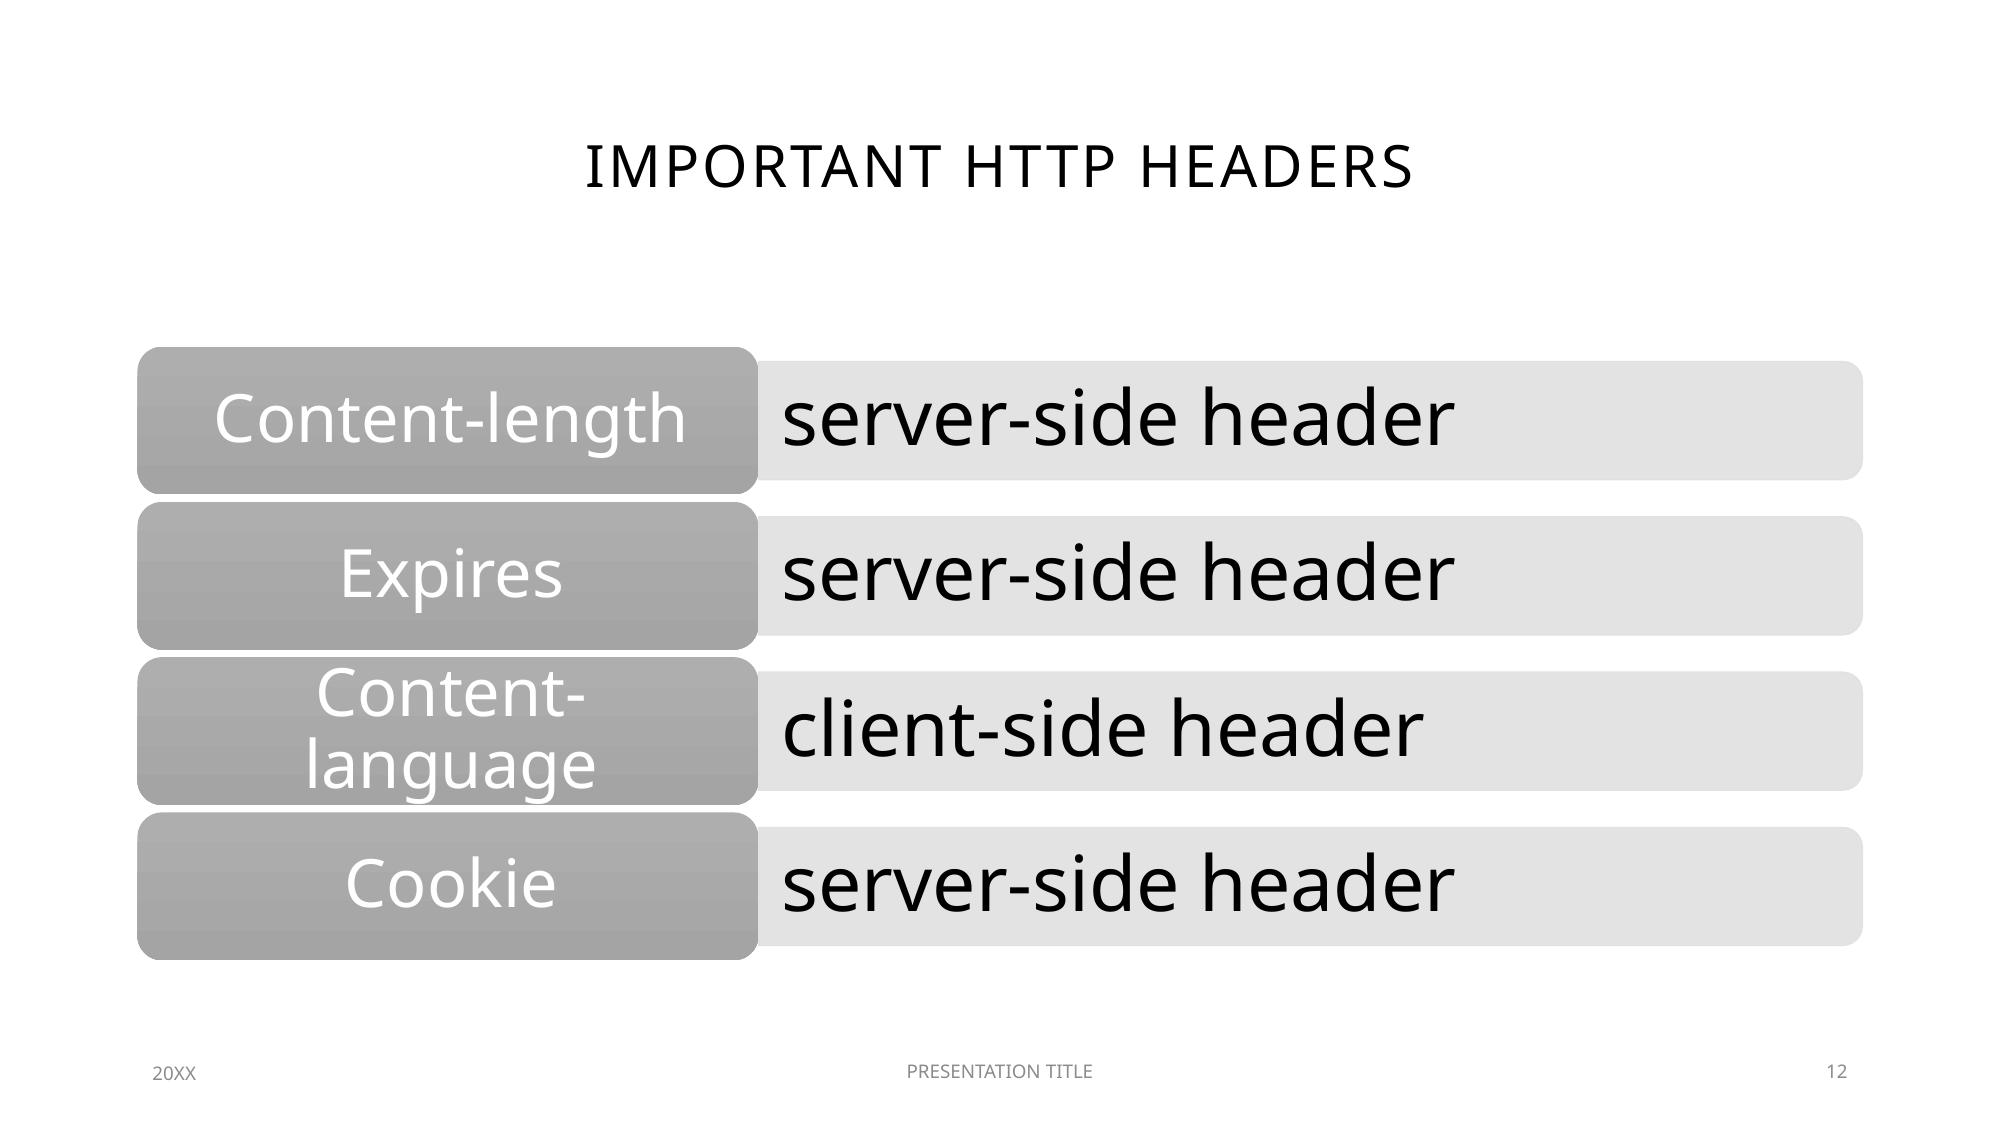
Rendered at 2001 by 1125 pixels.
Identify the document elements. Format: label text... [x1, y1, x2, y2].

slide_number 12 [1412, 1042, 1863, 1103]
slide_number 20XX [137, 1042, 588, 1103]
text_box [137, 346, 1863, 961]
title important HTTP Headers [137, 59, 1863, 278]
footer PRESENTATION TITLE [662, 1042, 1338, 1103]
